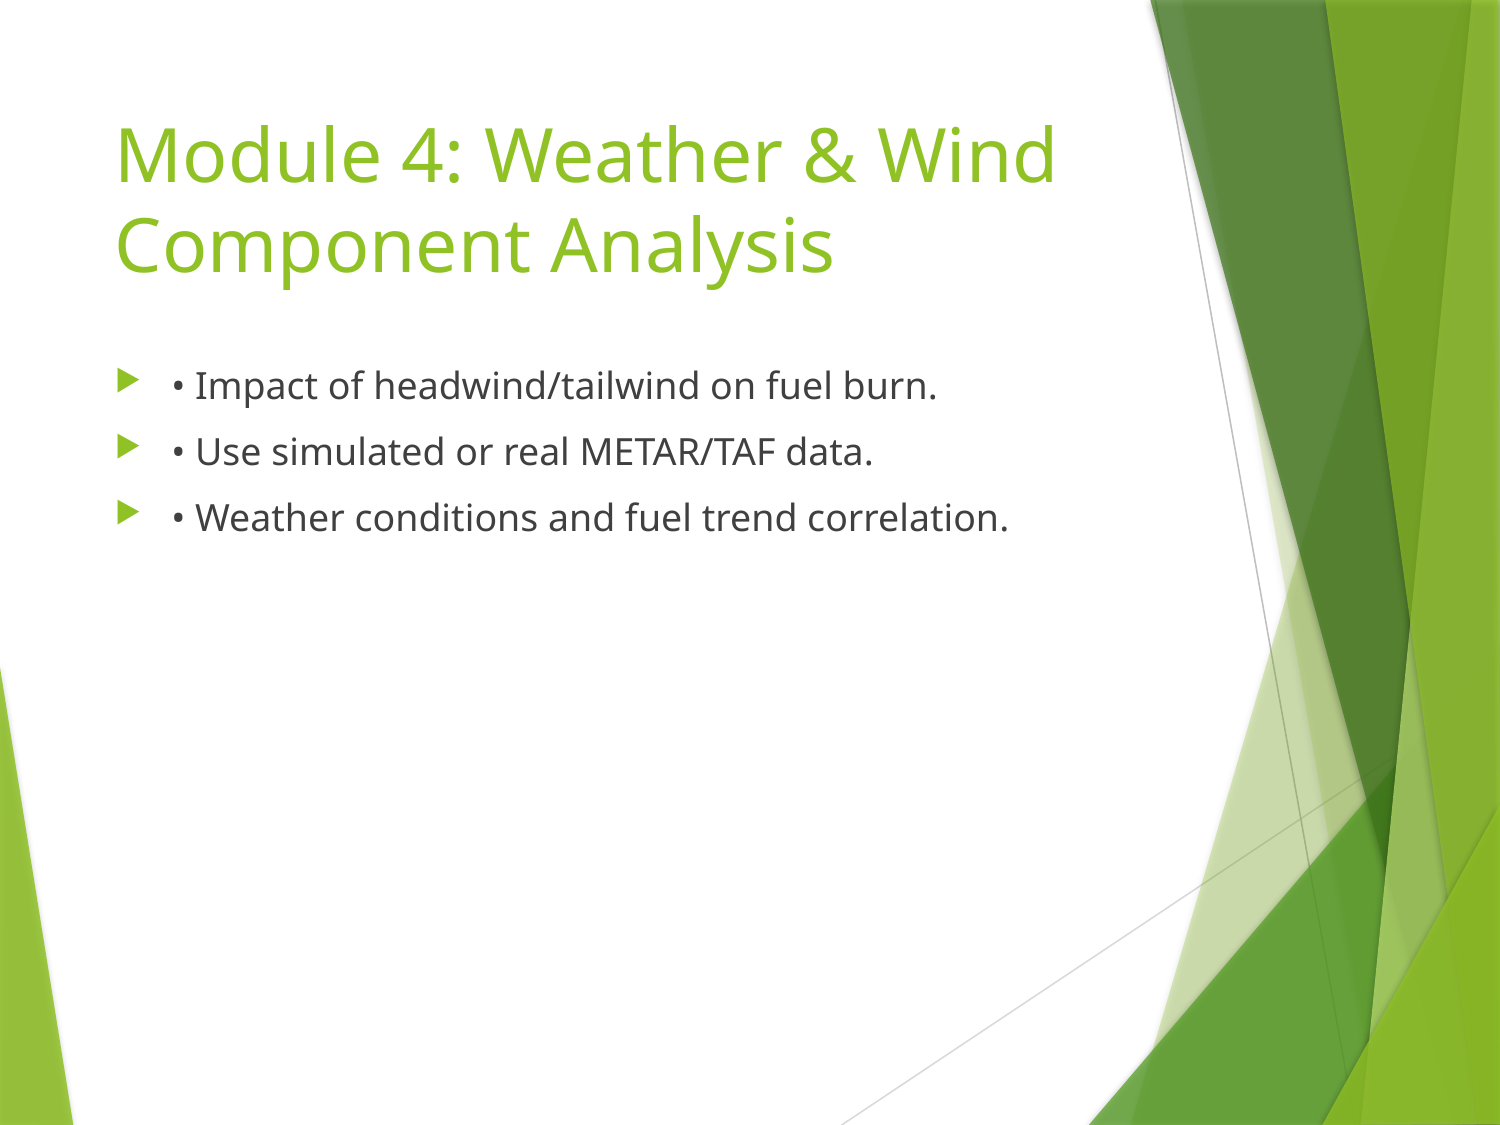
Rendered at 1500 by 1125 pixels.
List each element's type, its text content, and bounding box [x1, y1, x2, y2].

list • Impact of headwind/tailwind on fuel burn. • Use simulated or real METAR/TAF data. • Weather conditions and fuel trend correlation. [99, 354, 1142, 992]
title Module 4: Weather & Wind Component Analysis [99, 99, 1142, 317]
